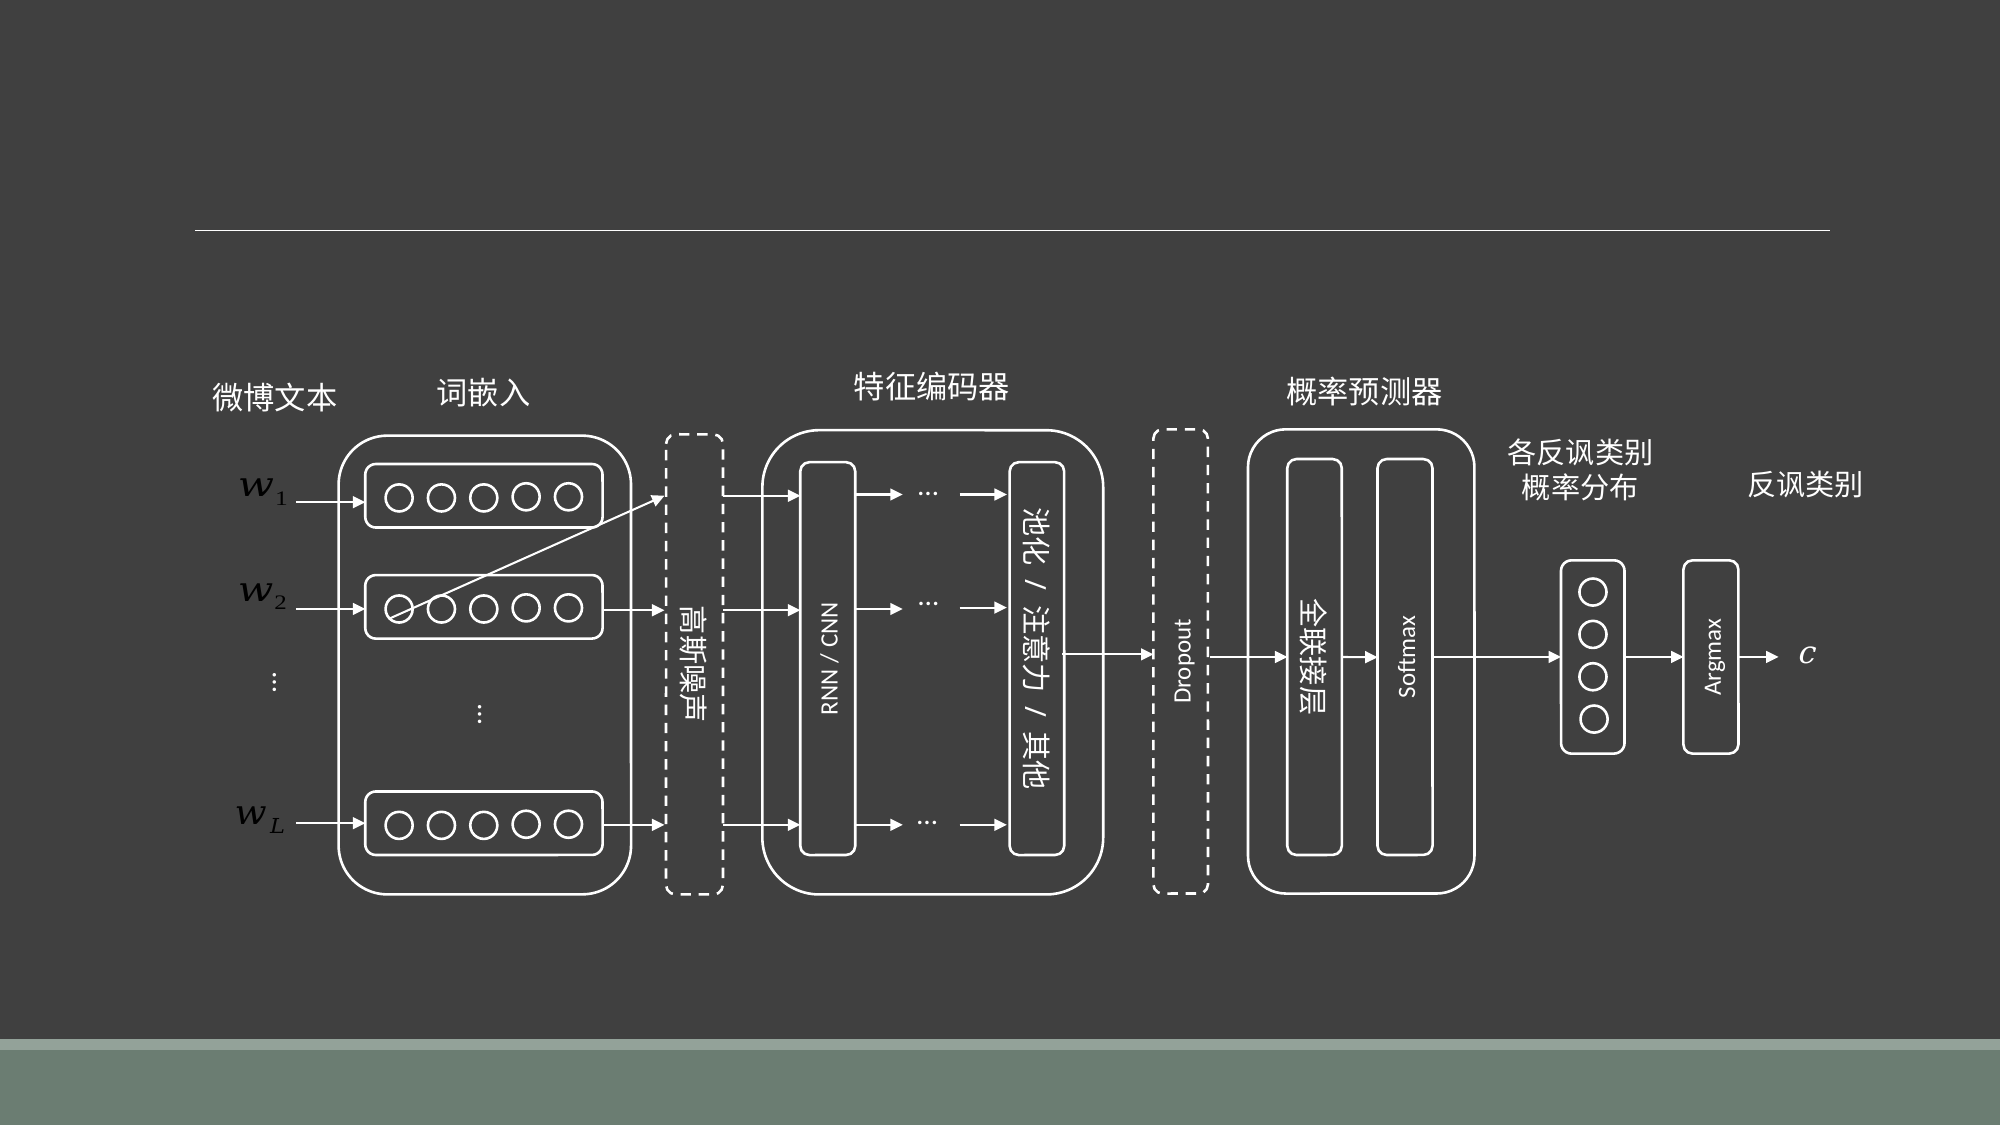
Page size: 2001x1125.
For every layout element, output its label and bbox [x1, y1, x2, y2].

text_box [179, 359, 1907, 895]
